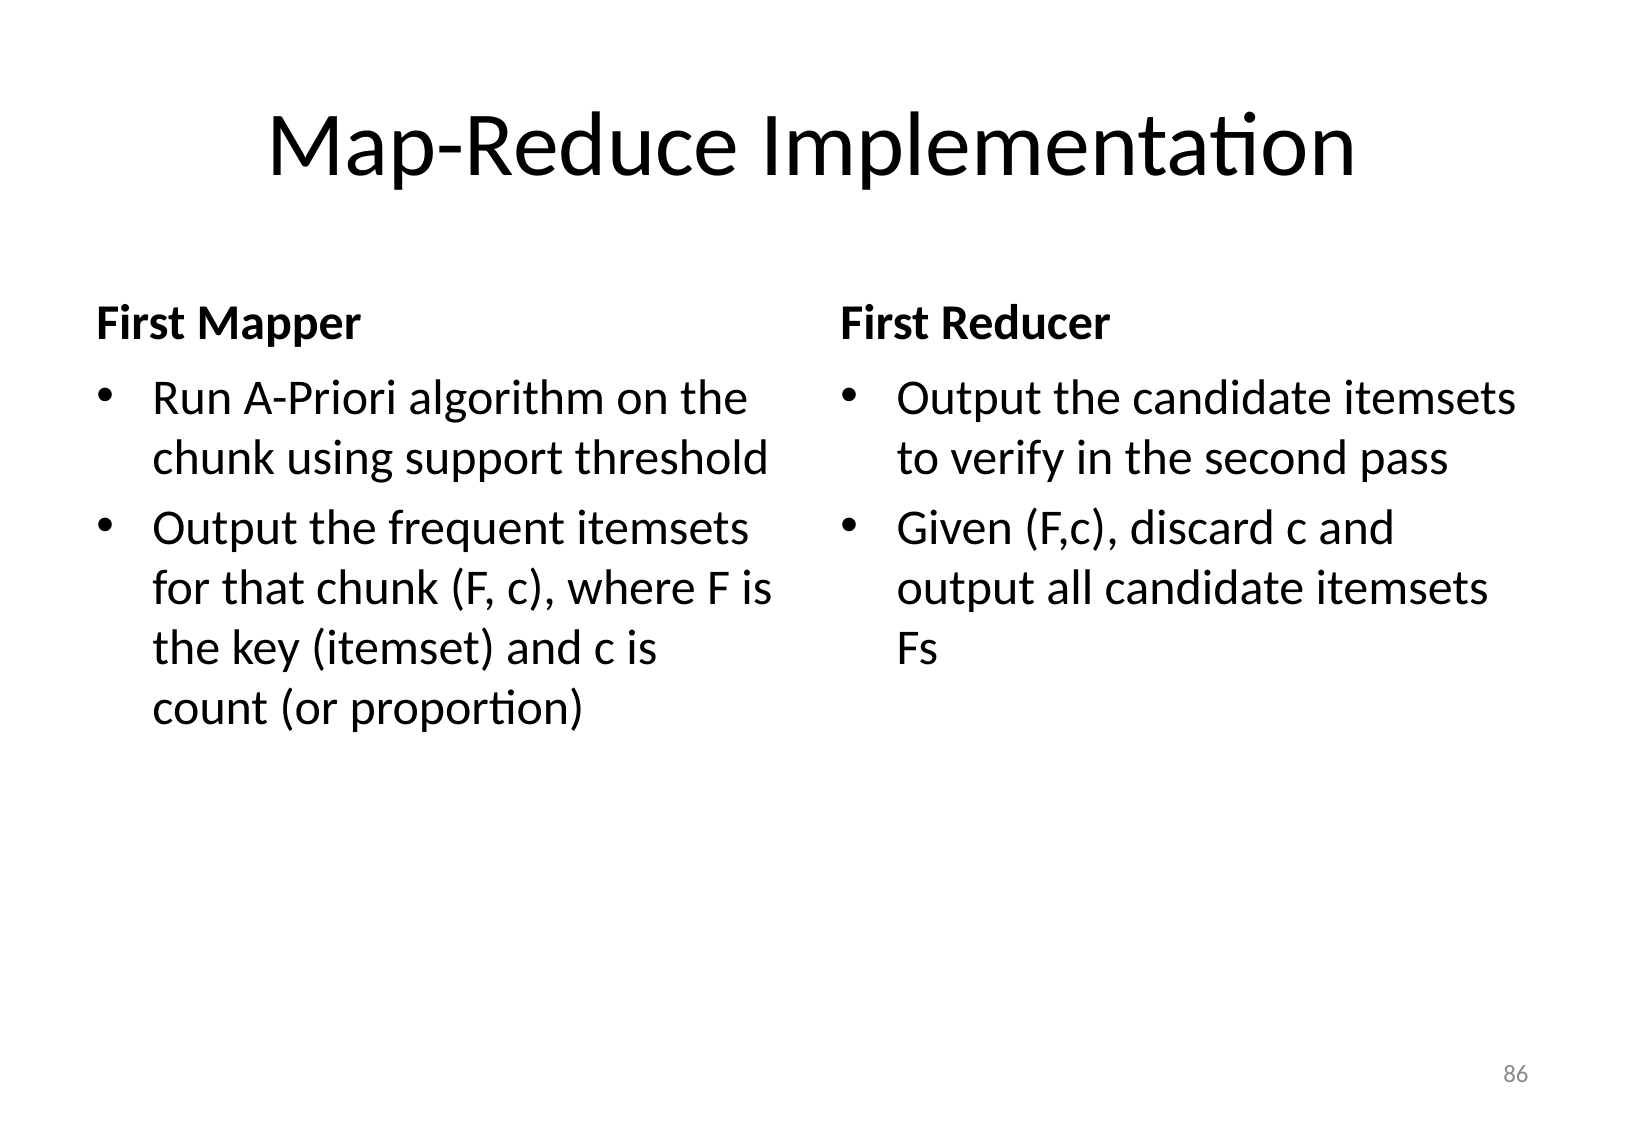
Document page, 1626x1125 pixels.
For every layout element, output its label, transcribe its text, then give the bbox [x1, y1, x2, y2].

title Map-Reduce Implementation [81, 45, 1544, 233]
slide_number 86 [1164, 1042, 1544, 1103]
list Output the candidate itemsets to verify in the second pass Given (F,c), discard c and output all candidate itemsets Fs [825, 356, 1544, 1005]
list First Mapper [81, 251, 800, 357]
list First Reducer [825, 251, 1544, 356]
